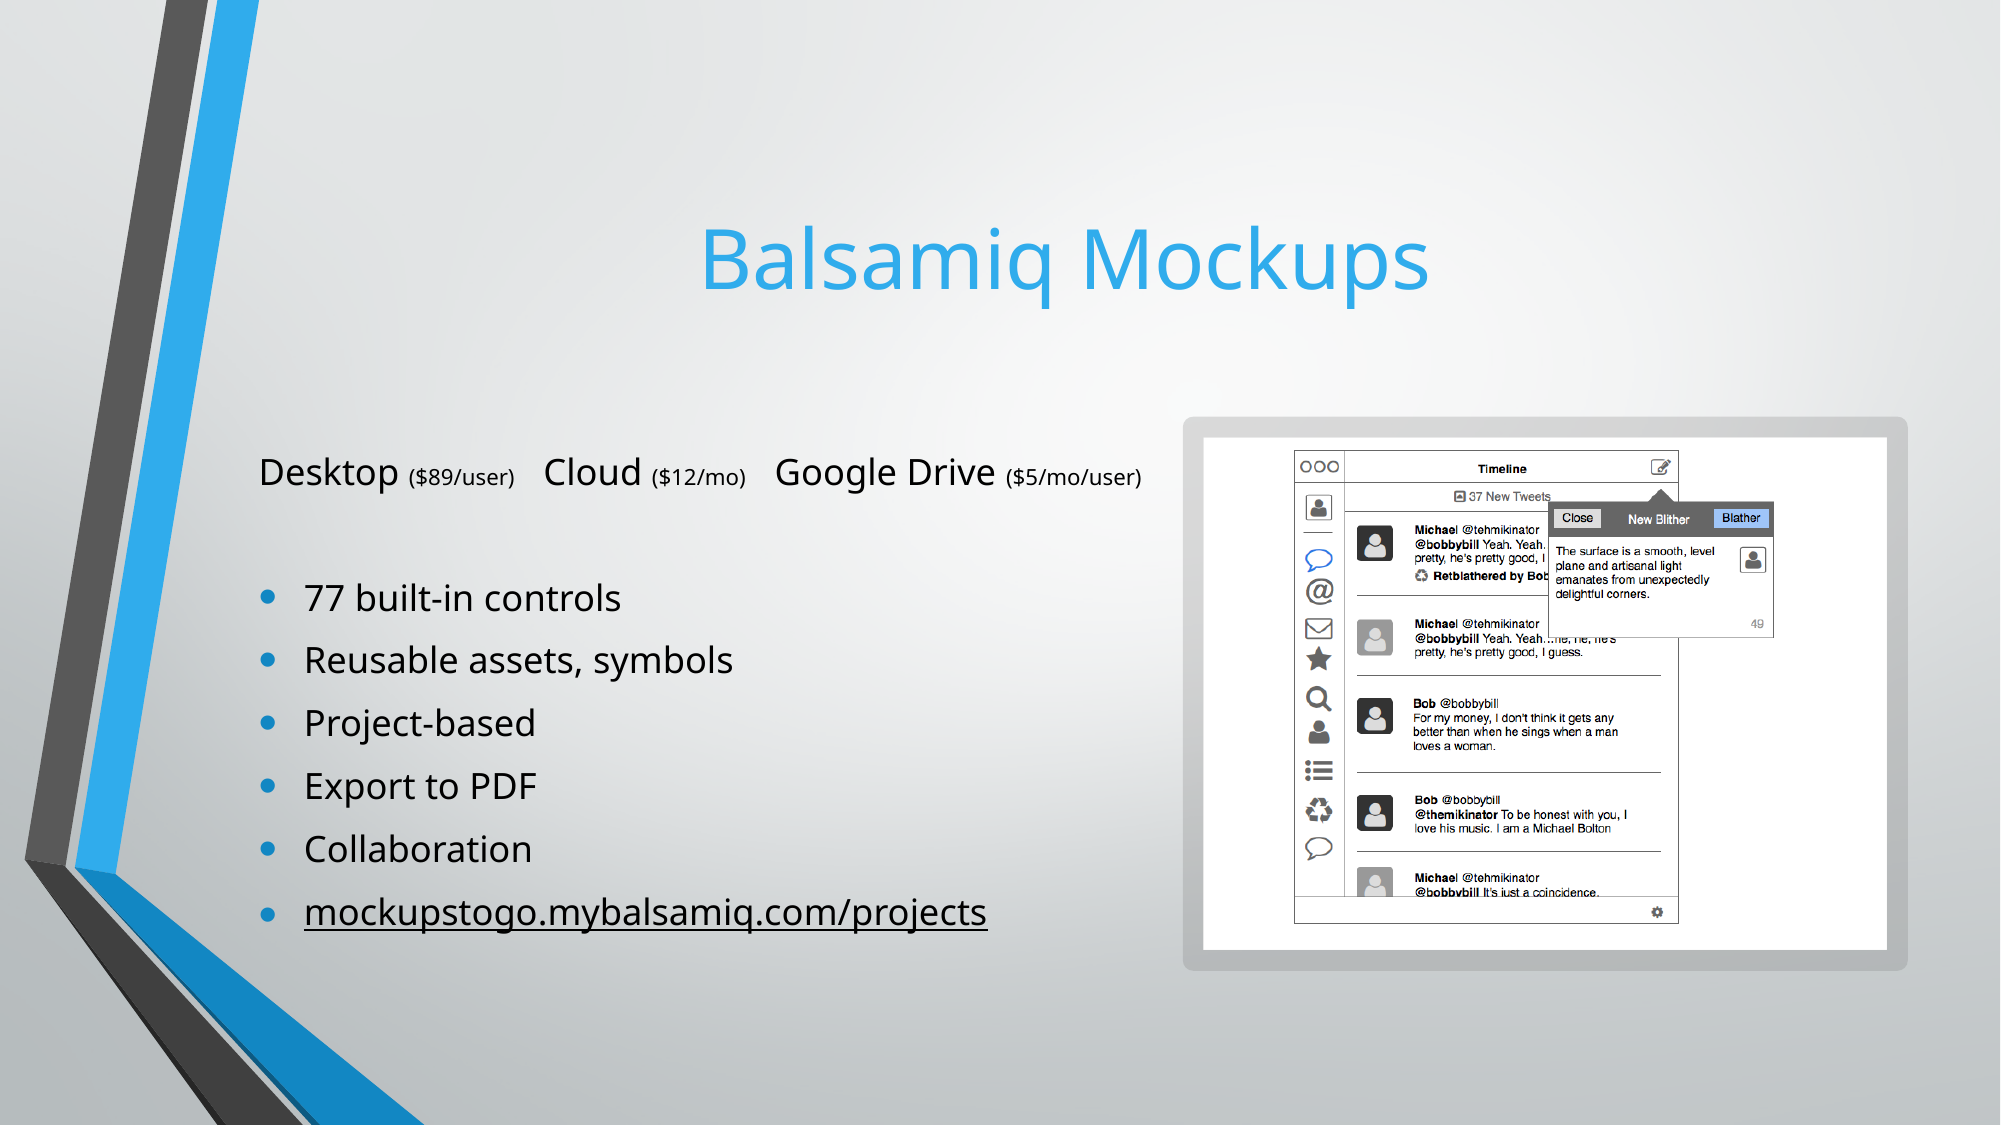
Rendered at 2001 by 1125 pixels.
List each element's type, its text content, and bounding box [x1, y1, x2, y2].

list Desktop ($89/user) Cloud ($12/mo) Google Drive ($5/mo/user) 77 built-in controls Reusable assets, symbols Project-based Export to PDF Collaboration mockupstogo.mybalsamiq.com/projects [243, 437, 1179, 950]
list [1203, 437, 1888, 951]
title Balsamiq Mockups [243, 112, 1887, 400]
